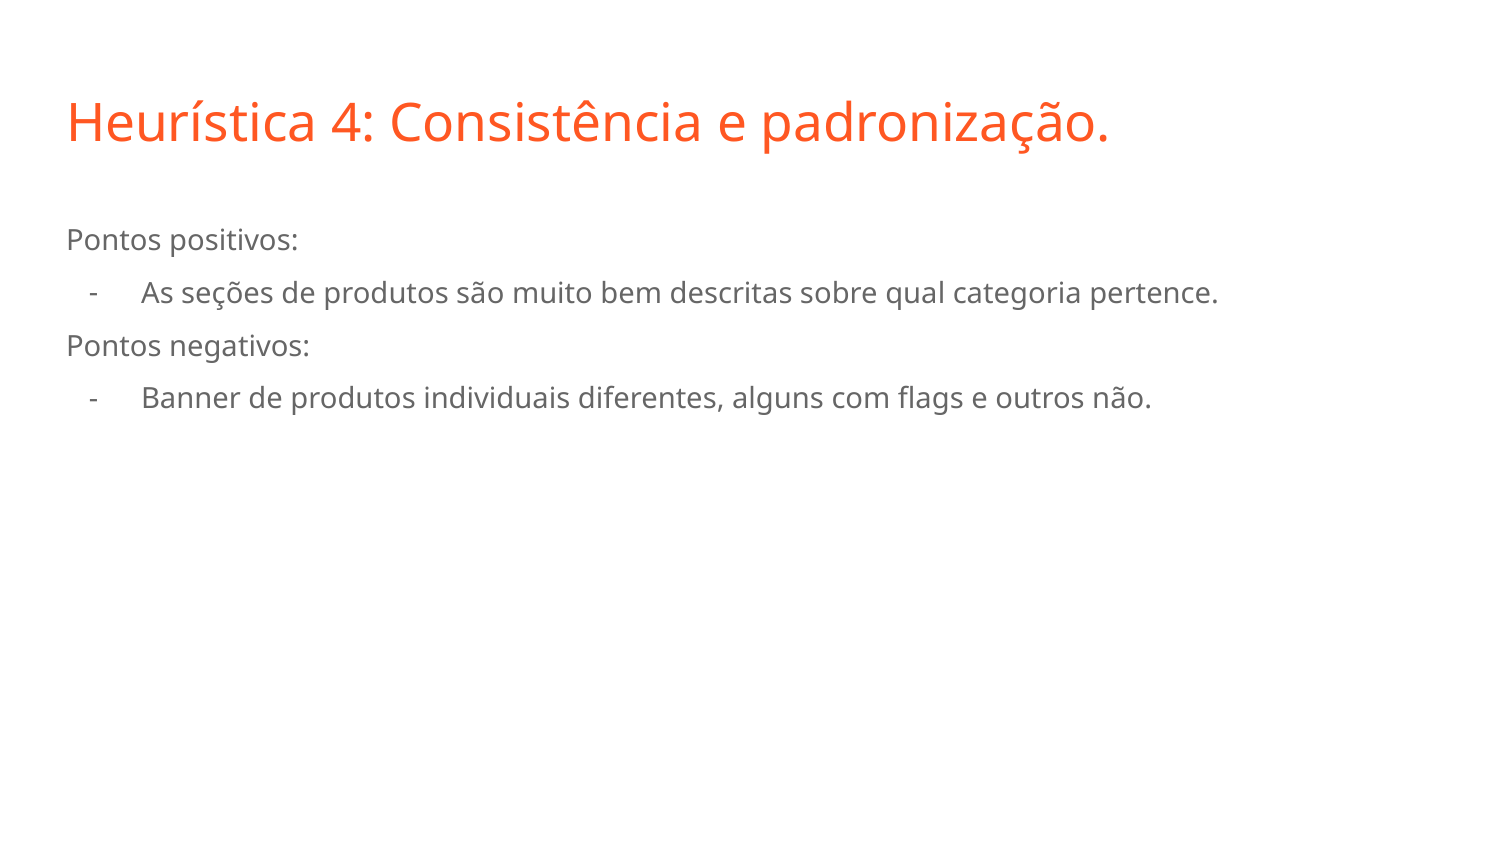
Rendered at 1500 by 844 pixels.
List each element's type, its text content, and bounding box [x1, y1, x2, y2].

title Heurística 4: Consistência e padronização. [51, 72, 1449, 167]
list Pontos positivos: As seções de produtos são muito bem descritas sobre qual categoria pertence. Pontos negativos: Banner de produtos individuais diferentes, alguns com flags e outros não. [51, 189, 1449, 750]
